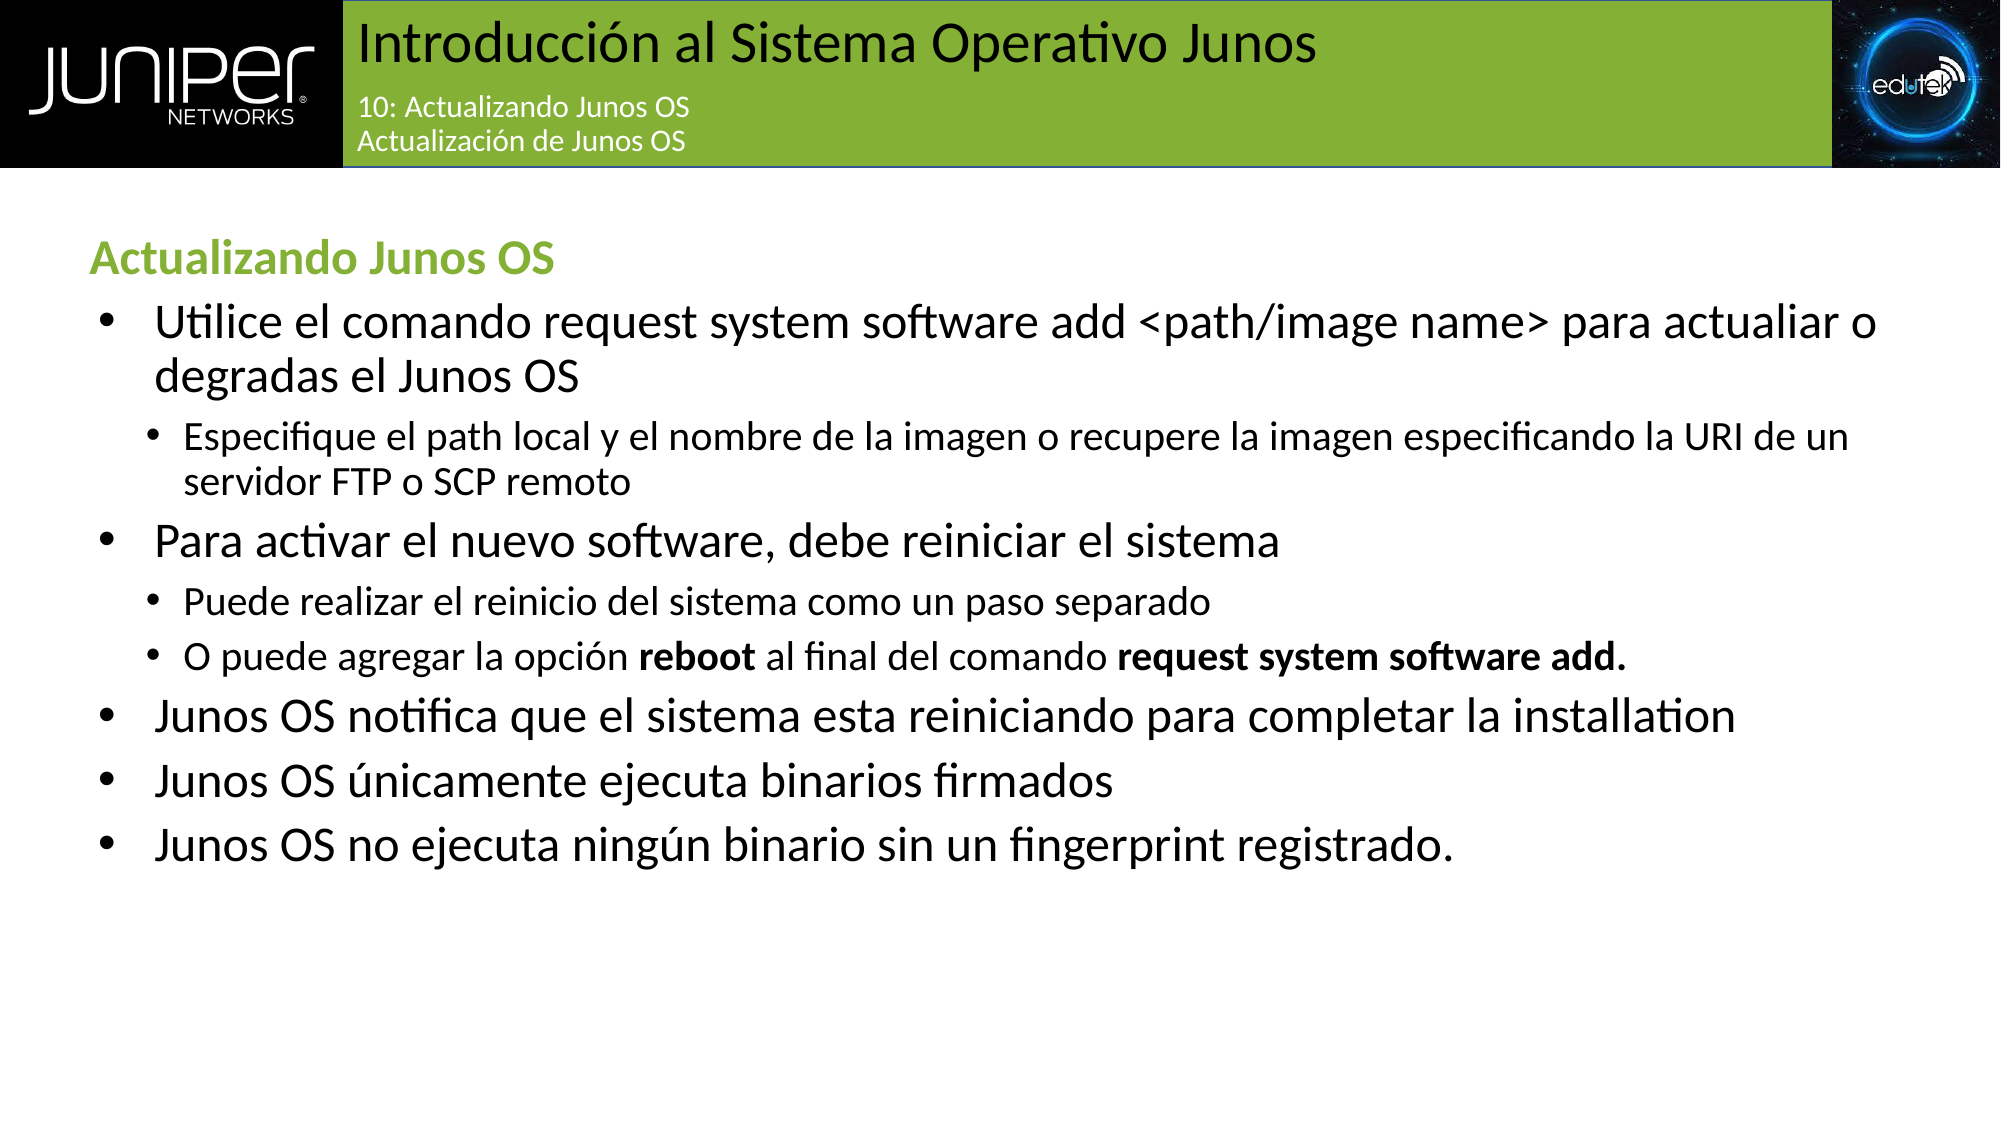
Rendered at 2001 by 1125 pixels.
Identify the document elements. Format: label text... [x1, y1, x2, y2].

picture [1832, 84, 2000, 168]
list 10: Actualizando Junos OS Actualización de Junos OS [342, 83, 1606, 168]
list Actualizando Junos OS Utilice el comando request system software add <path/image name> para actualiar o degradas el Junos OS Especifique el path local y el nombre de la imagen o recupere la imagen especificando la URI de un servidor FTP o SCP remoto Para activar el nuevo software, debe reiniciar el sistema Puede realizar el reinicio del sistema como un paso separado O puede agregar la opción reboot al final del comando request system software add. Junos OS notifica que el sistema esta reiniciando para completar la installation Junos OS únicamente ejecuta binarios firmados Junos OS no ejecuta ningún binario sin un fingerprint registrado. [74, 223, 1949, 938]
picture [0, 0, 343, 168]
title Introducción al Sistema Operativo Junos [342, 3, 2000, 84]
